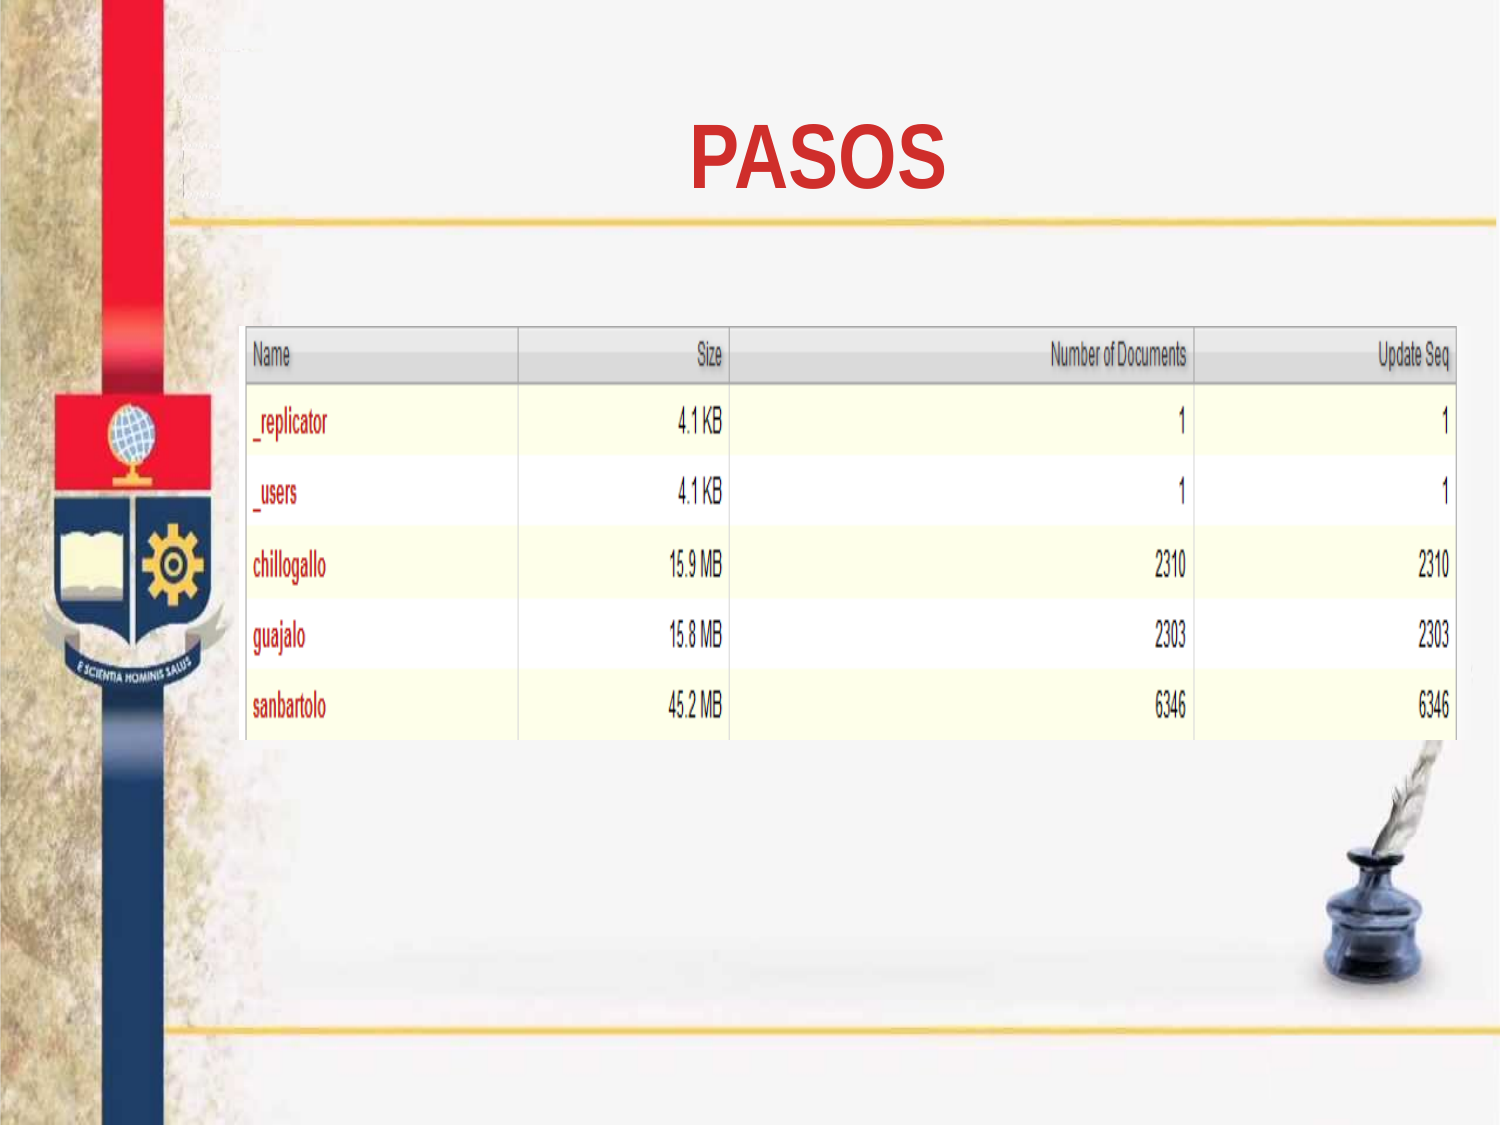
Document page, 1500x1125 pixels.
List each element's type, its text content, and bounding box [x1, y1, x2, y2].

text_box PASOS [181, 30, 1457, 273]
picture [0, 0, 1500, 1125]
